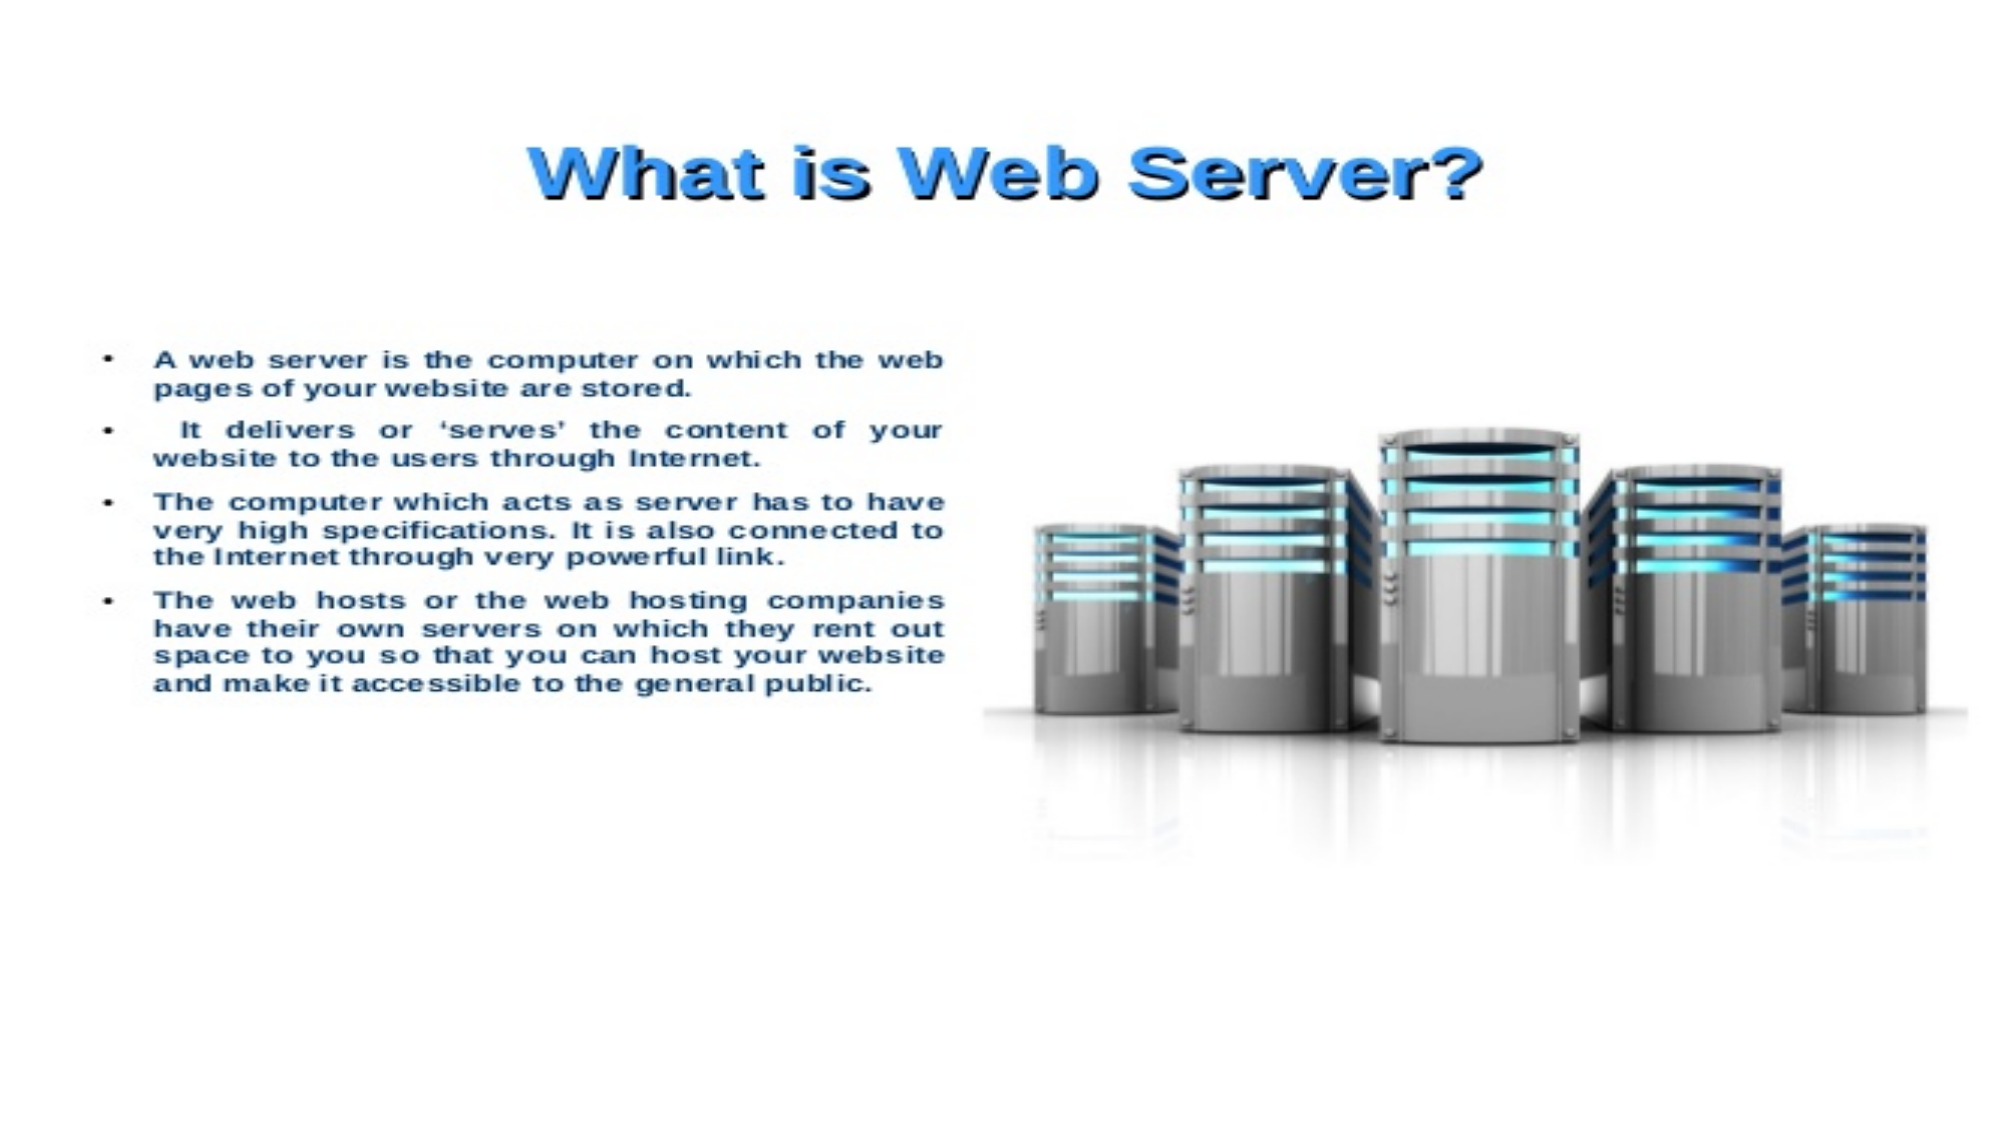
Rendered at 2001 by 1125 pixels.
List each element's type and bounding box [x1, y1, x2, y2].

list [61, 43, 1981, 1090]
